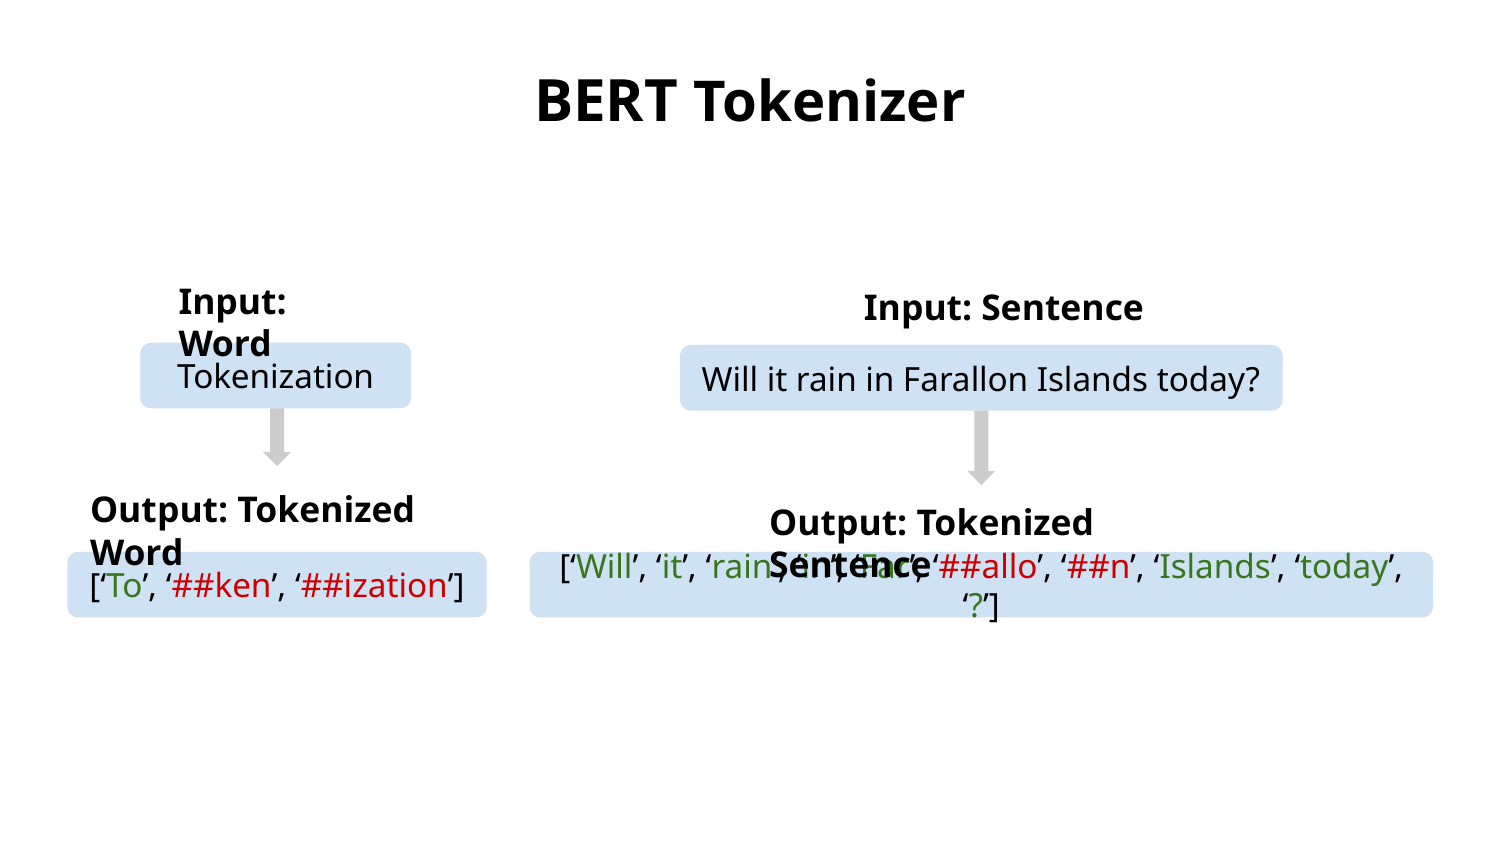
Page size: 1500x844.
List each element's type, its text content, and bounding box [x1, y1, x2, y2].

text_box Output: Tokenized Word [74, 472, 530, 588]
text_box [‘To’, ‘##ken’, ‘##ization’] [67, 552, 487, 618]
text_box Input: Sentence [848, 270, 1190, 343]
text_box Output: Tokenized Sentence [754, 484, 1233, 600]
text_box Tokenization [140, 342, 412, 409]
text_box Input: Word [163, 263, 391, 379]
text_box Will it rain in Farallon Islands today? [680, 344, 1283, 411]
text_box [‘Will’, ‘it’, ‘rain’, ‘in’, ‘Far’, ‘##allo’, ‘##n’, ‘Islands’, ‘today’, ‘?’] [529, 551, 1434, 618]
text_box BERT Tokenizer [74, 67, 1425, 129]
text_box [263, 408, 292, 466]
text_box [967, 410, 996, 485]
